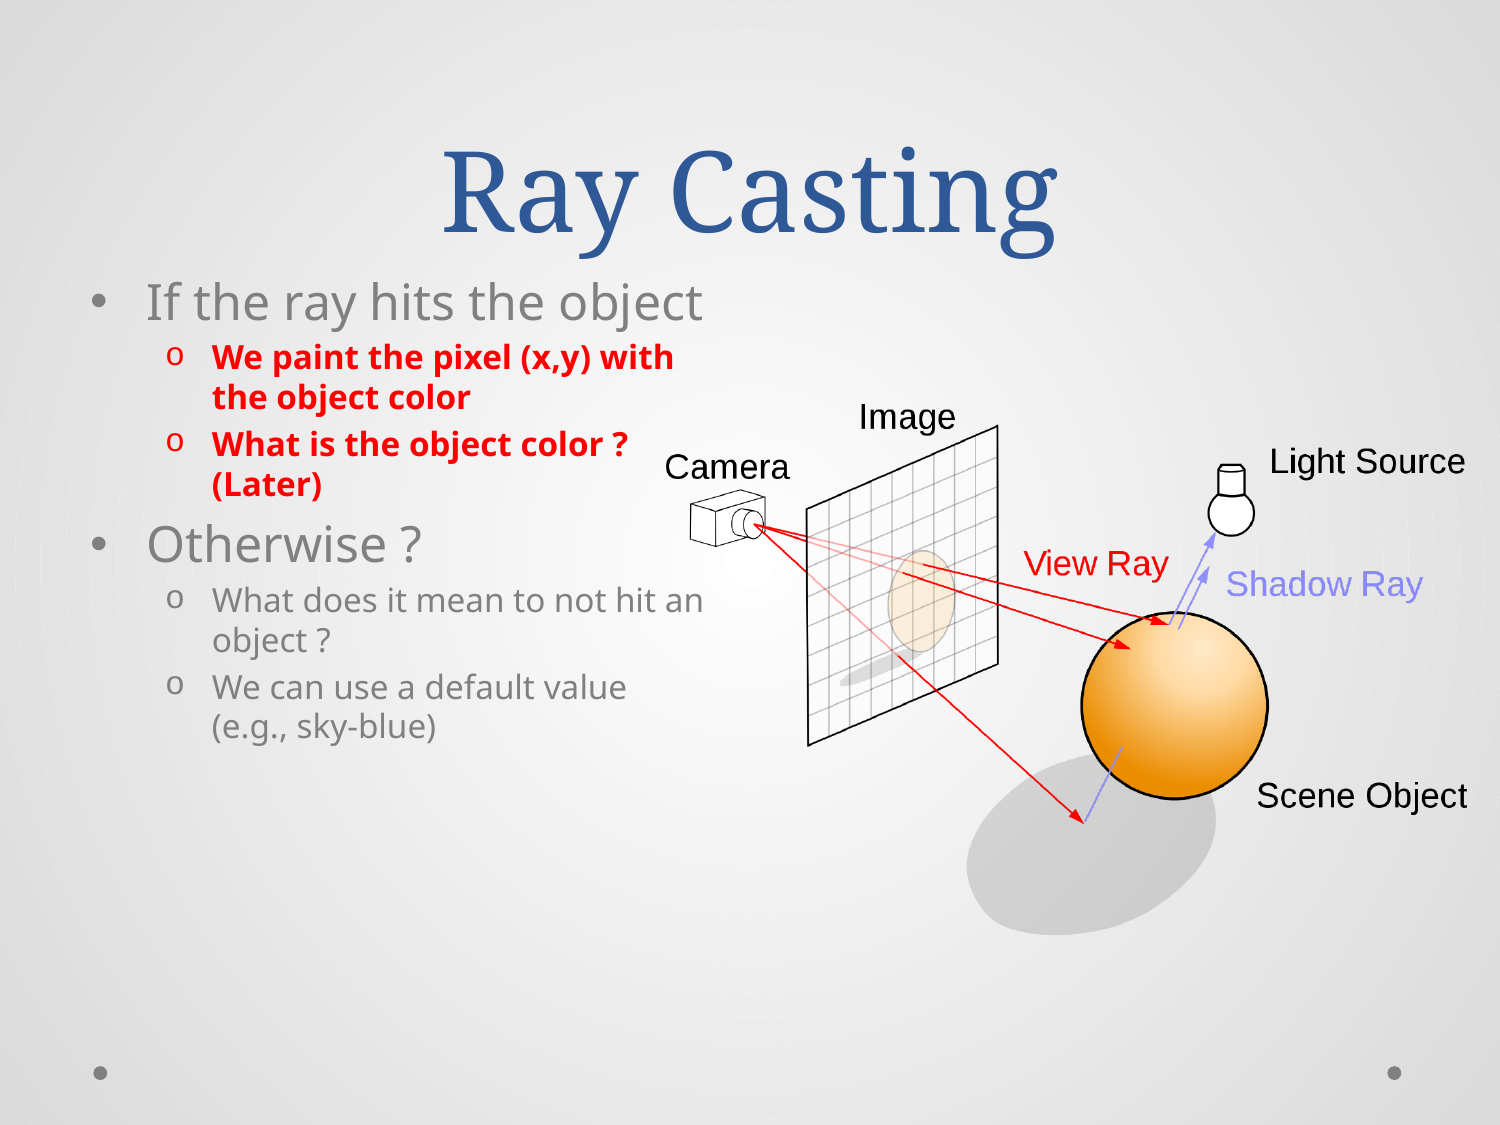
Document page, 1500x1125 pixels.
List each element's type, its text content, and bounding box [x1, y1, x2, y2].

title Ray Casting [75, 0, 1425, 263]
list If the ray hits the object We paint the pixel (x,y) with the object color What is the object color ? (Later) Otherwise ? What does it mean to not hit an object ? We can use a default value (e.g., sky-blue) [75, 262, 725, 1125]
picture [662, 399, 1471, 938]
